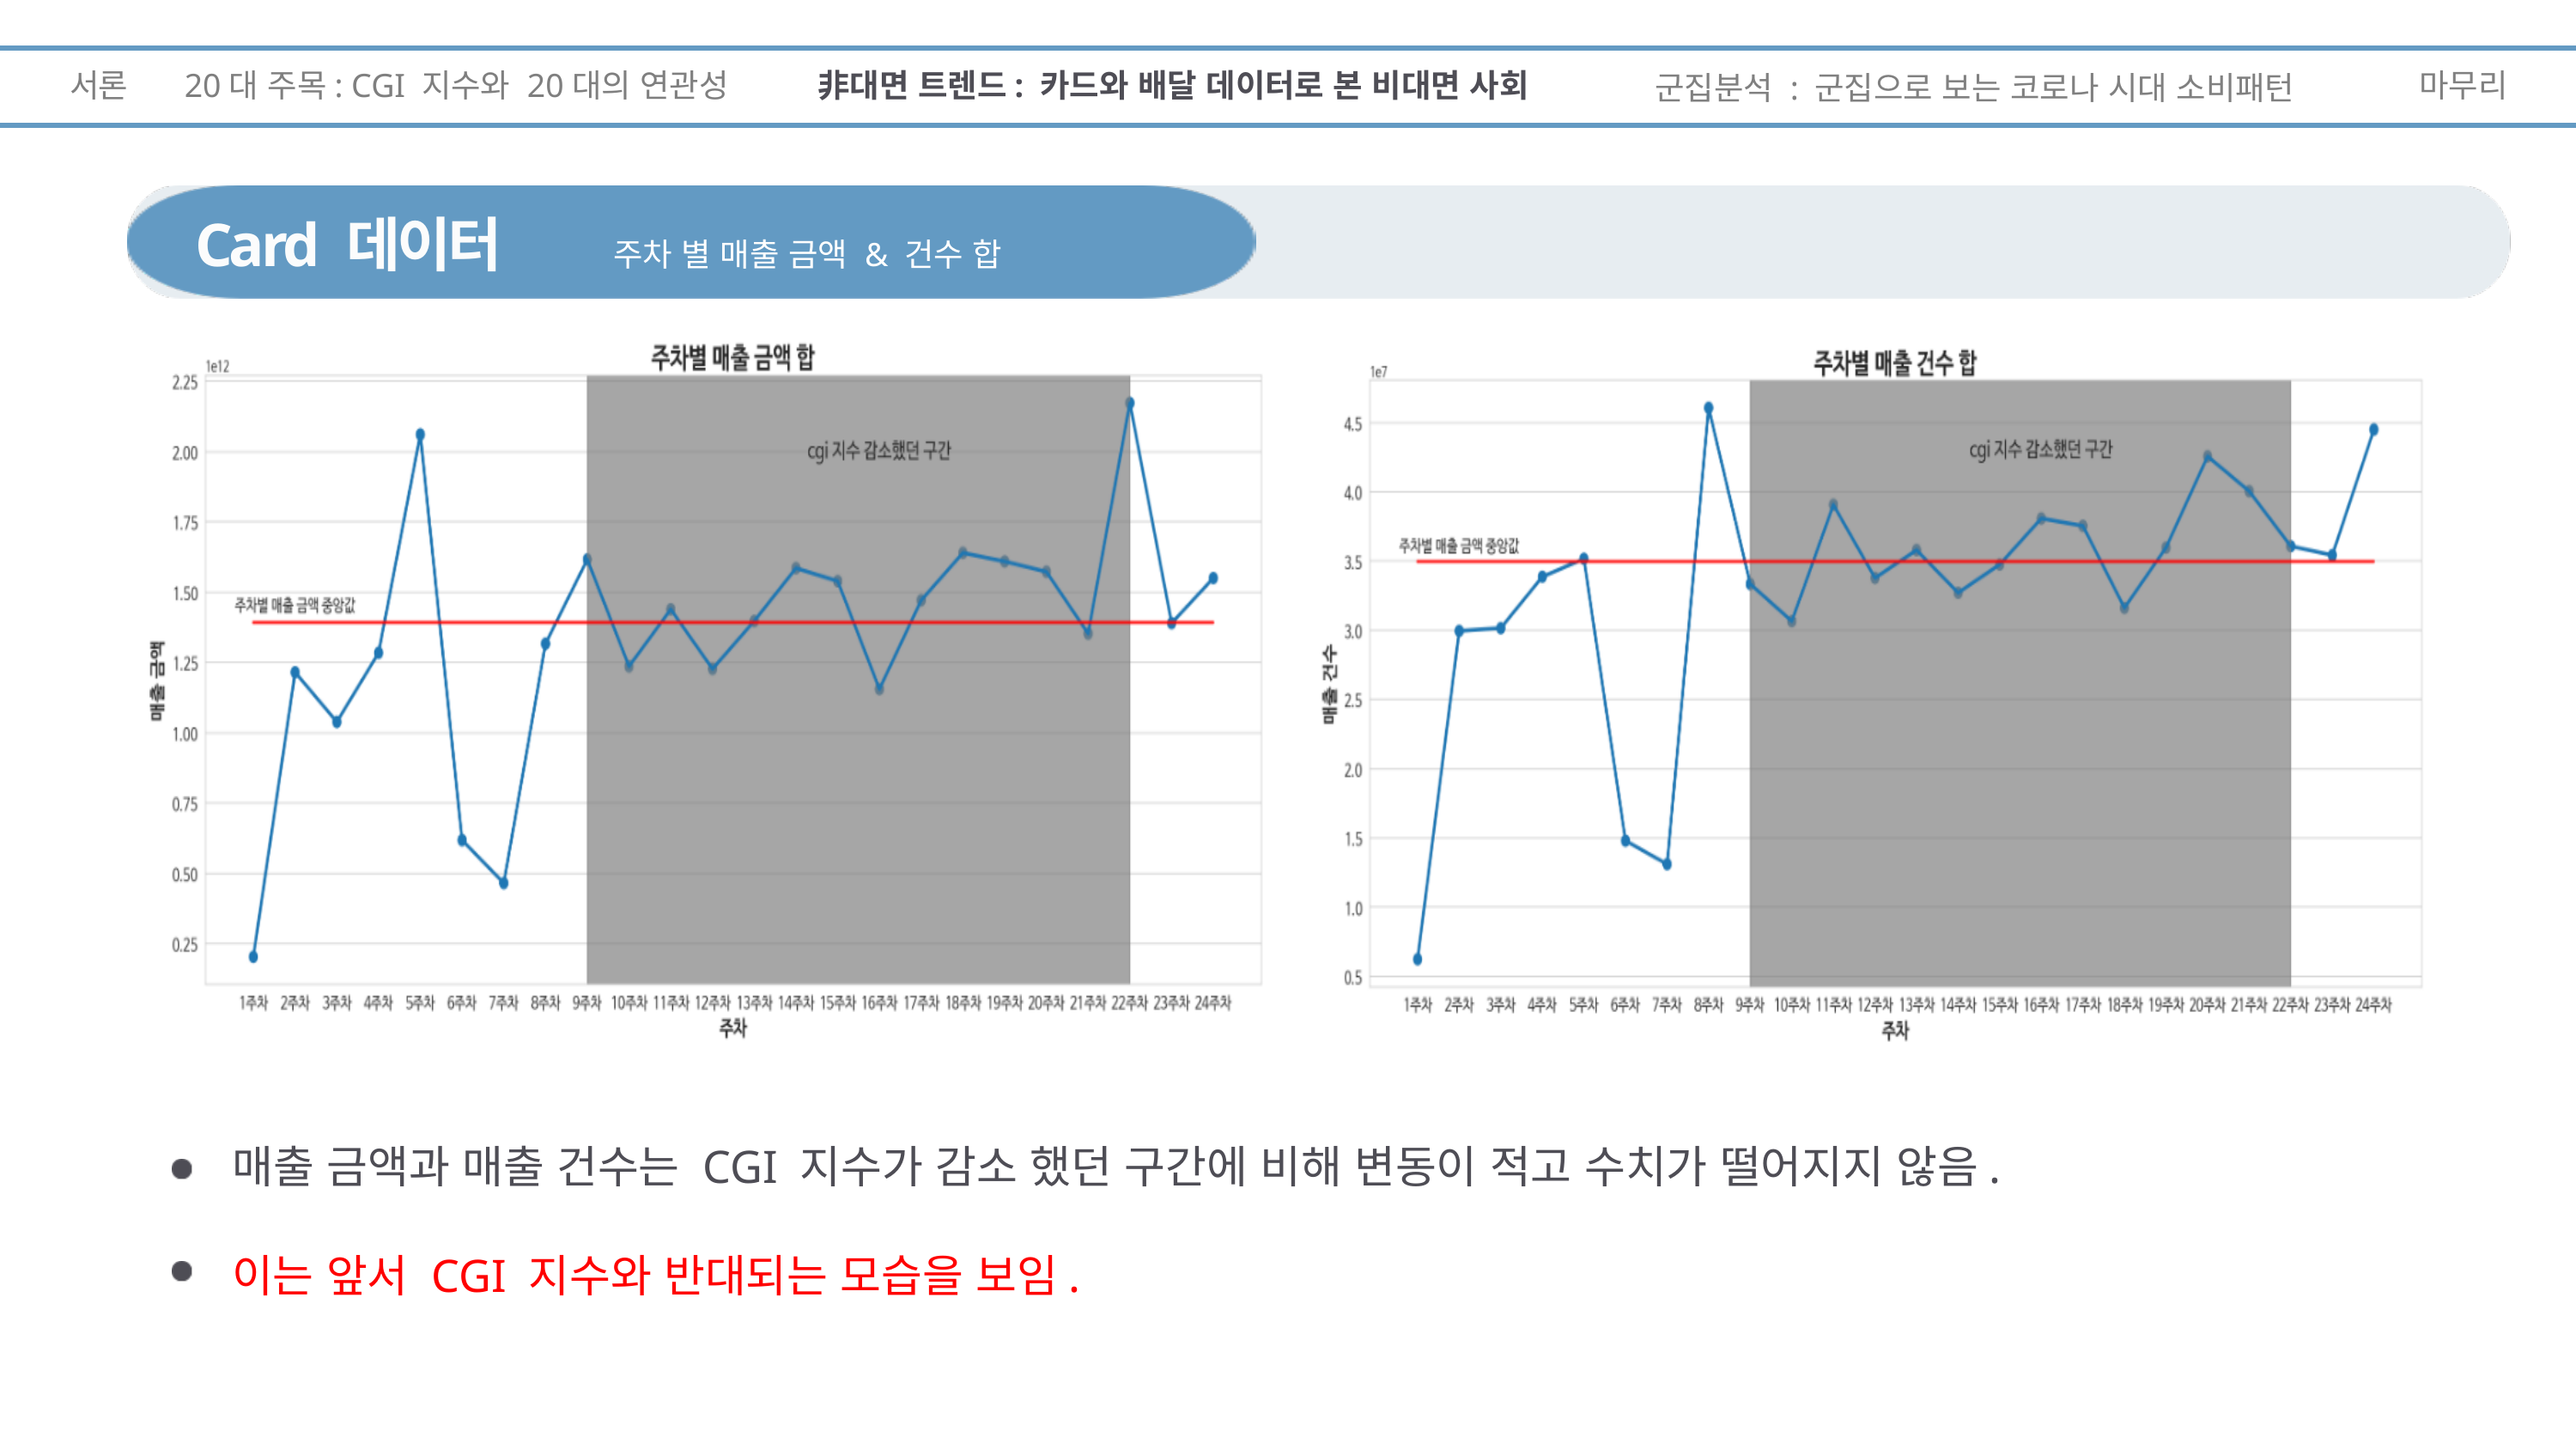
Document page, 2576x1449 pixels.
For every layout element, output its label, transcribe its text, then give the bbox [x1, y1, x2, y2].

text_box 군집분석 : 군집으로 보는 코로나 시대 소비패턴 [1696, 61, 2469, 118]
text_box 서론 [58, 58, 171, 115]
picture [149, 338, 1267, 1046]
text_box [1256, 185, 2512, 299]
text_box 마무리 [2406, 58, 2576, 115]
text_box 이는 앞서 CGI 지수와 반대되는 모습을 보임. [219, 1240, 2458, 1315]
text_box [172, 1159, 193, 1180]
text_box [127, 185, 1256, 299]
text_box 매출 금액과 매출 건수는 CGI 지수가 감소 했던 구간에 비해 변동이 적고 수치가 떨어지지 않음. [219, 1131, 2458, 1206]
picture [1312, 338, 2427, 1046]
text_box 非대면 트렌드: 카드와 배달 데이터로 본 비대면 사회 [805, 58, 1696, 123]
text_box 20대 주목: CGI 지수와 20대의 연관성 [171, 58, 805, 115]
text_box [171, 1261, 193, 1282]
